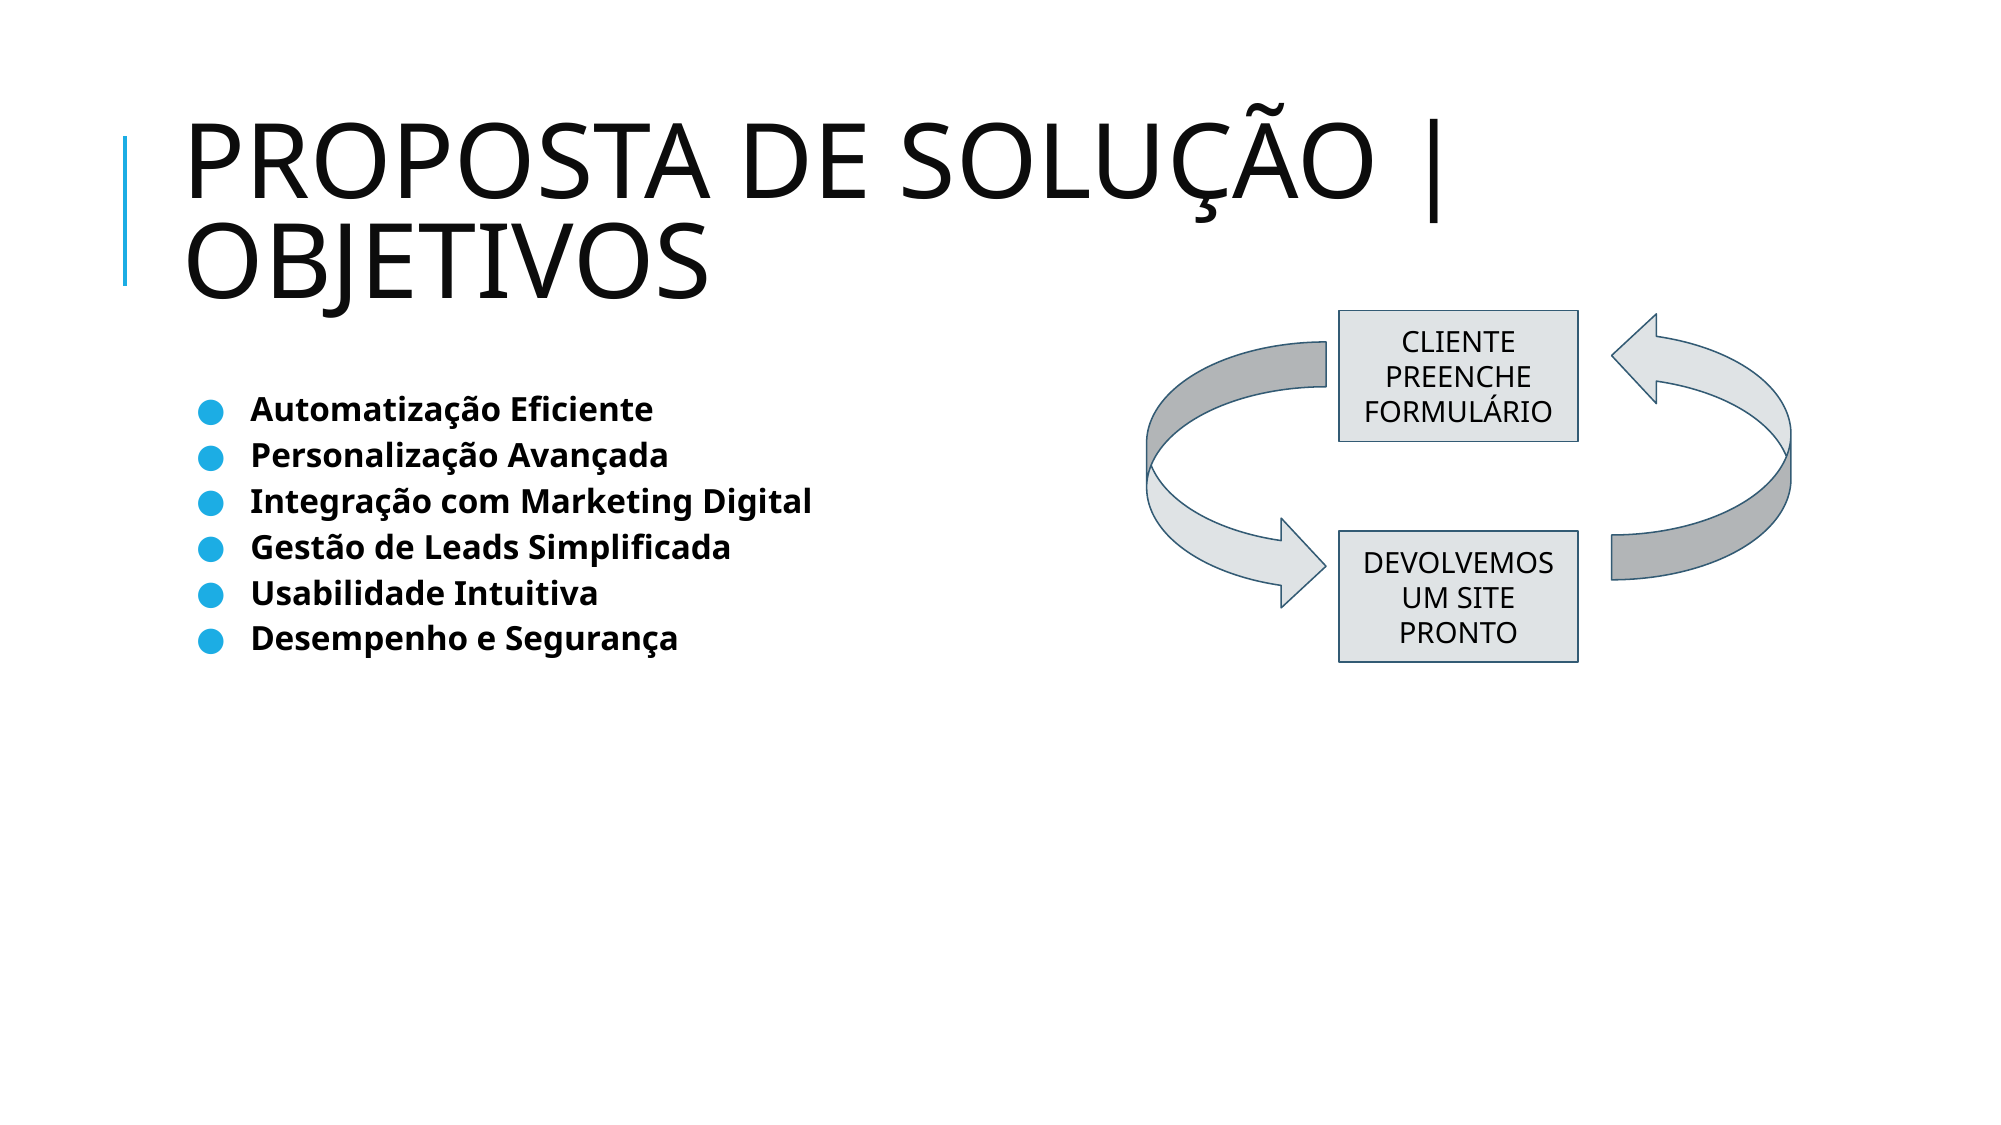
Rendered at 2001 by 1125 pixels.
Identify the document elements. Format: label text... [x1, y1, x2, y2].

text_box [1611, 313, 1791, 580]
title PROPOSTA DE SOLUÇÃO | OBJETIVOS [168, 96, 1763, 342]
text_box DEVOLVEMOS UM SITE PRONTO [1338, 531, 1579, 663]
text_box CLIENTE PREENCHE FORMULÁRIO [1338, 310, 1579, 442]
list Automatização Eficiente Personalização Avançada Integração com Marketing Digital Gestão de Leads Simplificada Usabilidade Intuitiva Desempenho e Segurança [168, 375, 1763, 1035]
text_box [1146, 341, 1327, 608]
